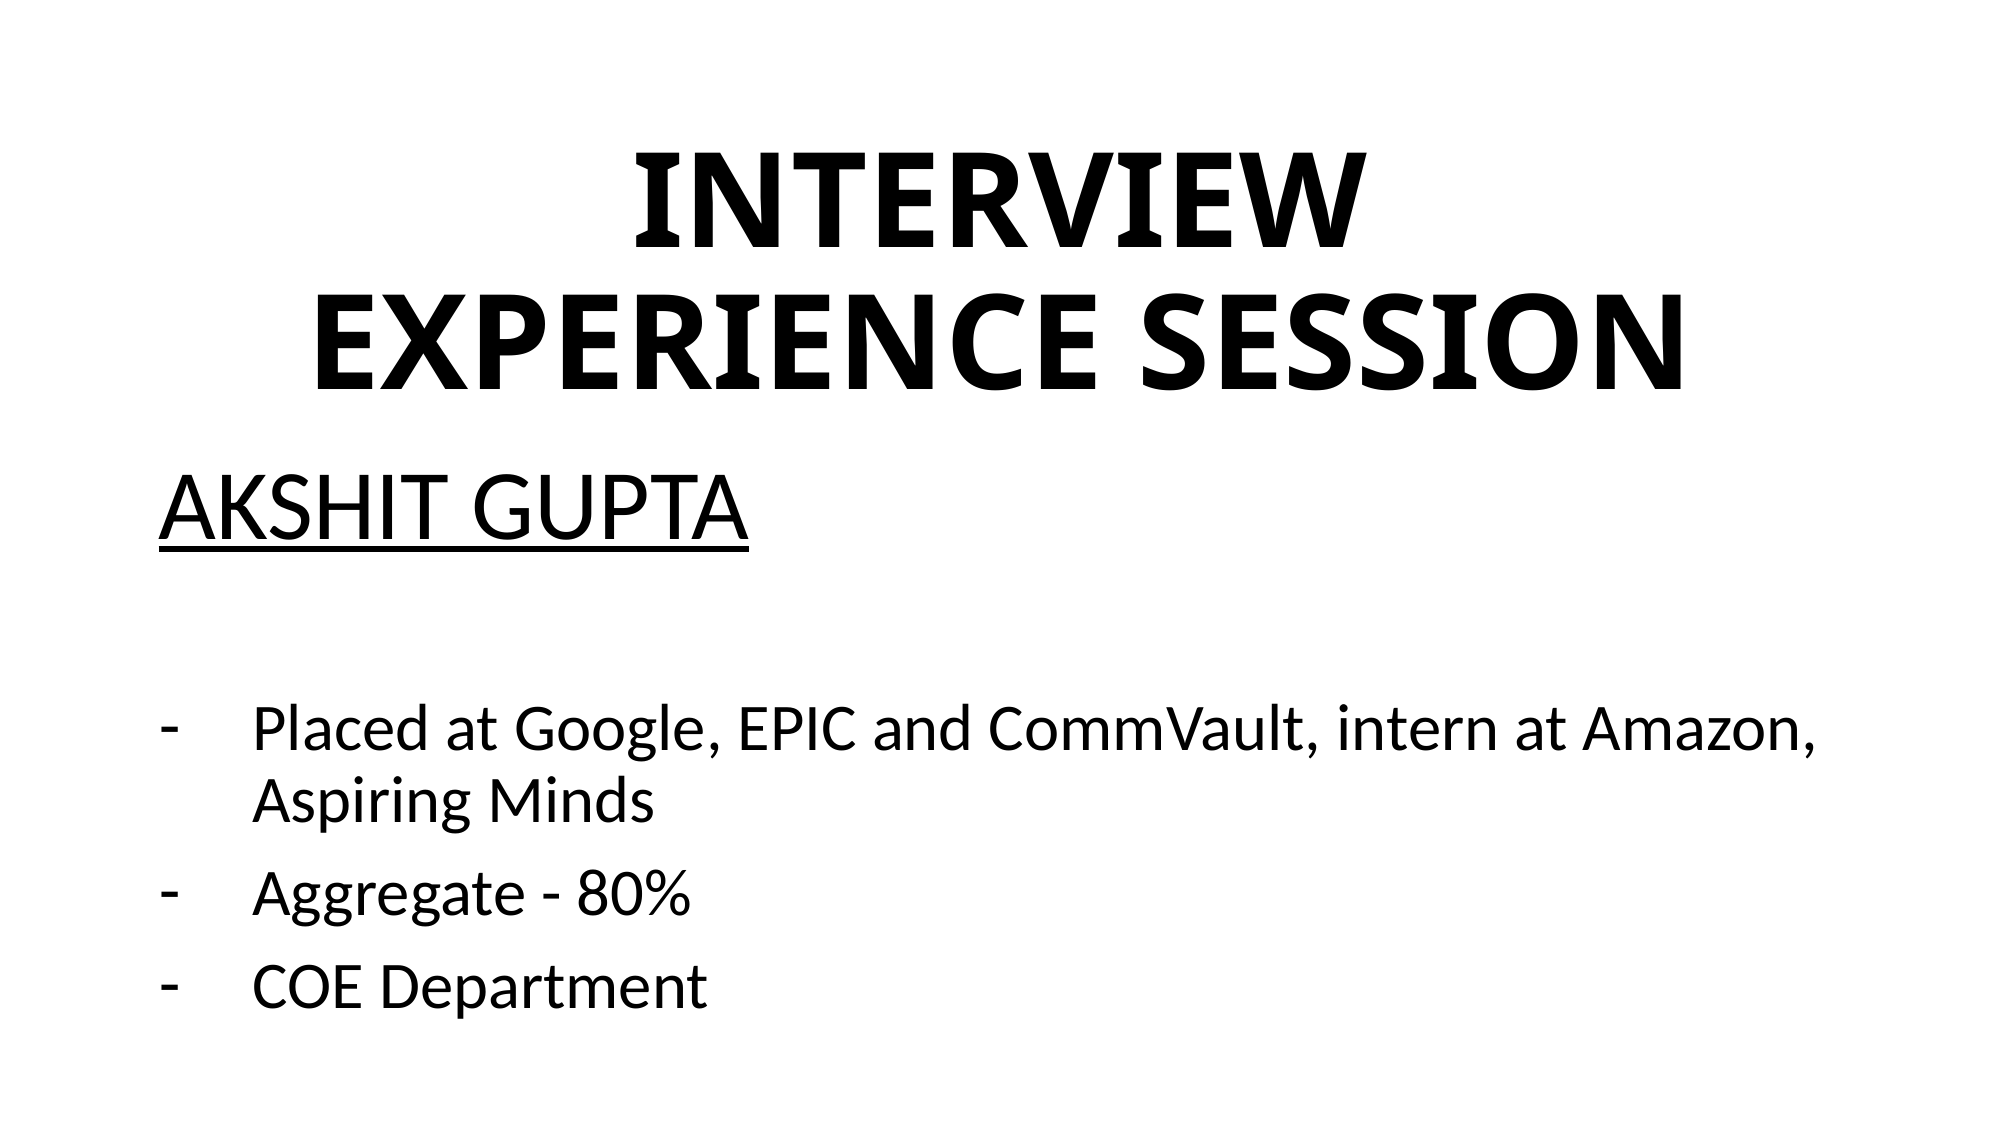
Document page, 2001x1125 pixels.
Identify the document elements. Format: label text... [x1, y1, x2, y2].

subtitle AKSHIT GUPTA Placed at Google, EPIC and CommVault, intern at Amazon, Aspiring Minds Aggregate - 80% COE Department [143, 445, 1937, 1103]
title INTERVIEW EXPERIENCE SESSION [249, 34, 1750, 426]
